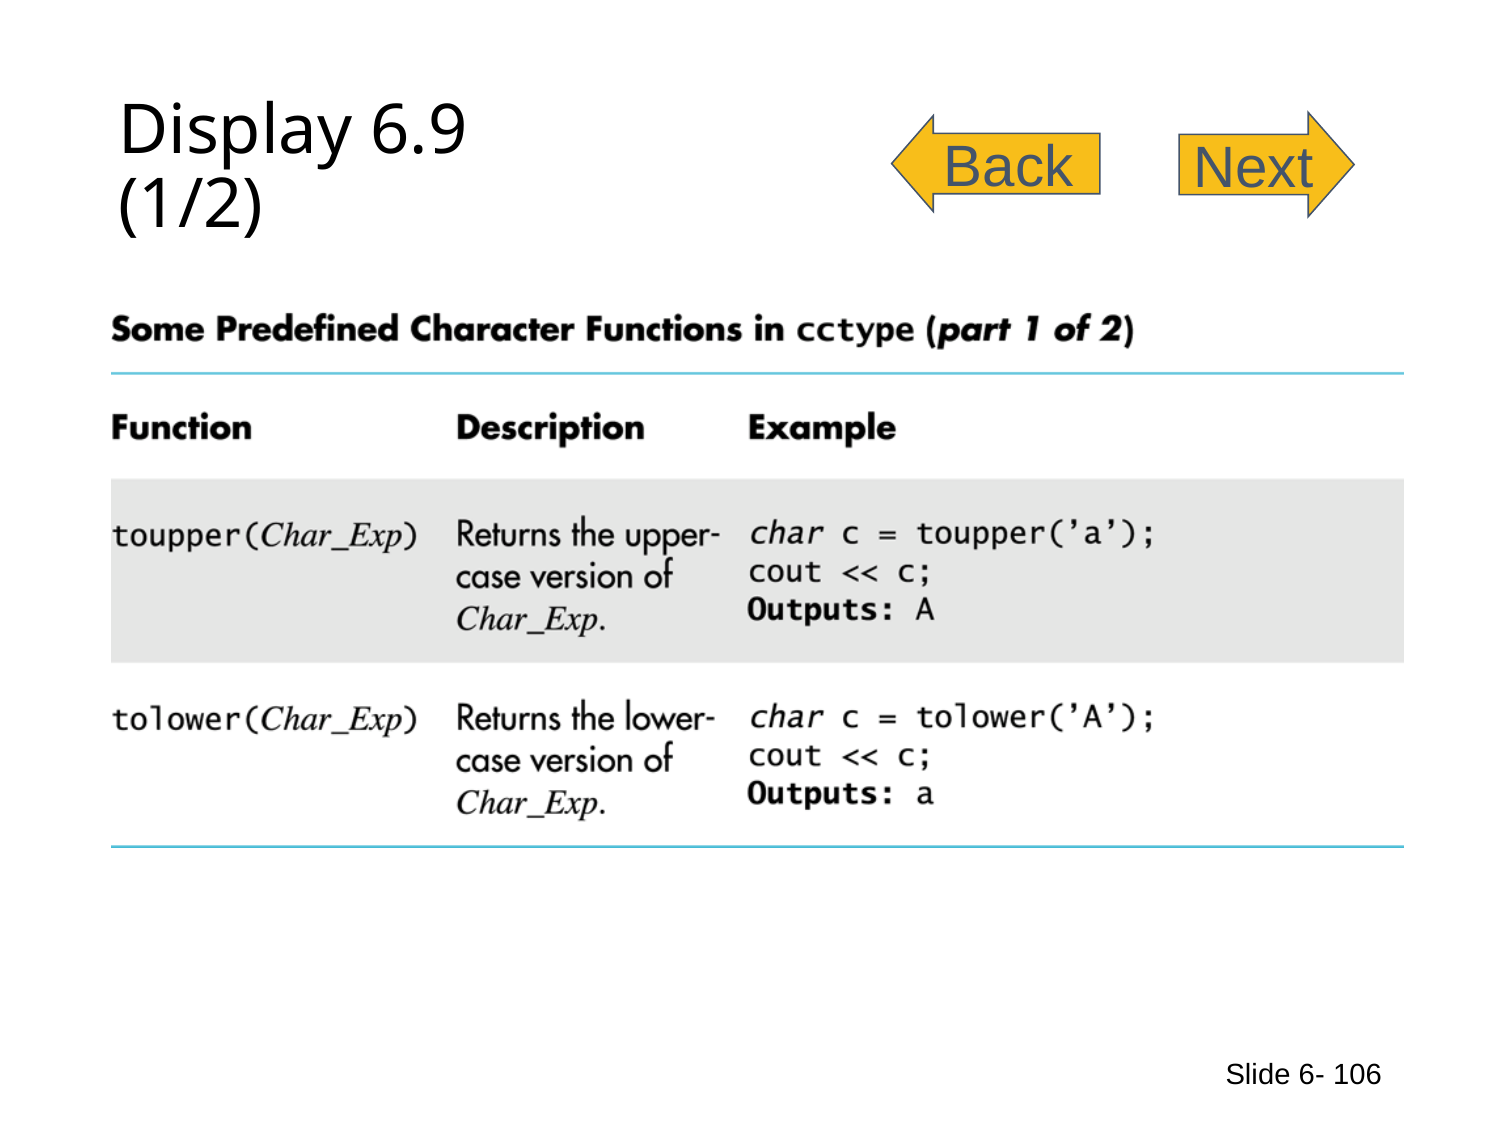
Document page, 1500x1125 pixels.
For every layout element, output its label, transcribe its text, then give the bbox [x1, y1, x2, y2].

text_box Back [891, 115, 1100, 212]
text_box Next [1179, 112, 1355, 217]
title Display 6.9 (1/2) [103, 59, 1397, 278]
slide_number Slide 6- 106 [1059, 1042, 1397, 1103]
picture [111, 308, 1404, 848]
